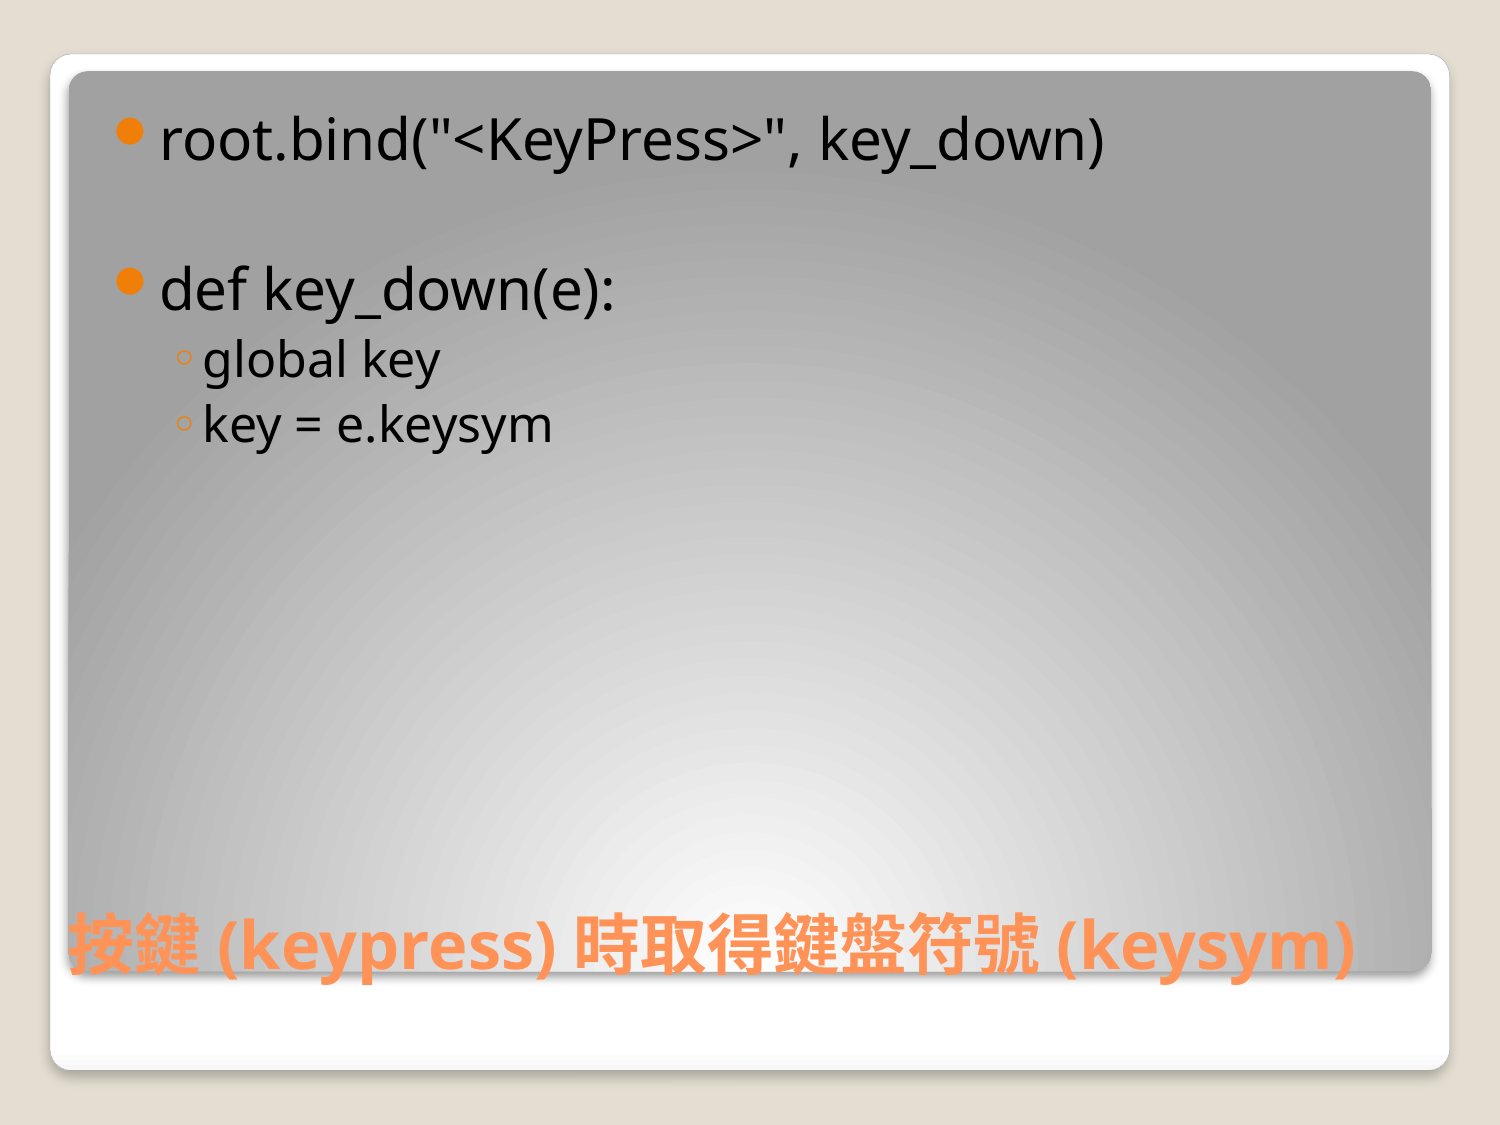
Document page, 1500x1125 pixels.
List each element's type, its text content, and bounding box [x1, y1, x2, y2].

list root.bind("<KeyPress>", key_down) def key_down(e): global key key = e.keysym [82, 86, 1425, 774]
title 按鍵(keypress)時取得鍵盤符號(keysym) [53, 817, 1459, 990]
